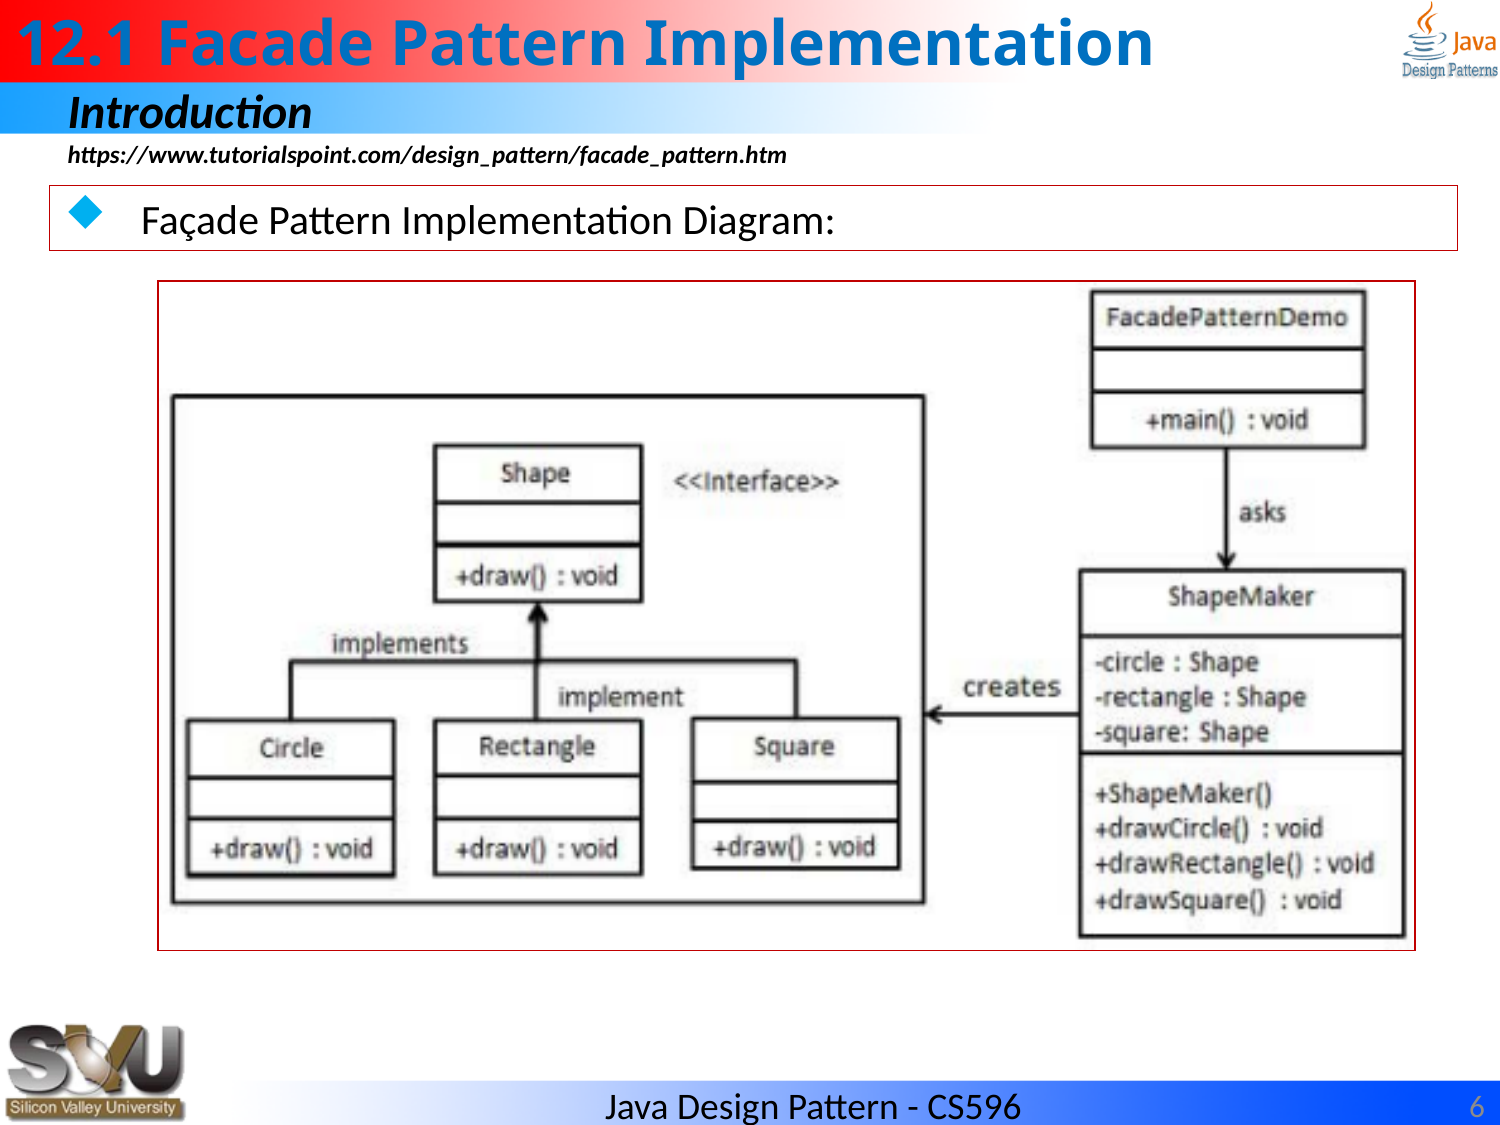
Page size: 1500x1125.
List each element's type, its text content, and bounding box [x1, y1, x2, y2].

text_box Façade Pattern Implementation Diagram: [49, 185, 1458, 251]
slide_number 6 [1162, 1074, 1500, 1125]
text_box Introduction https://www.tutorialspoint.com/design_pattern/facade_pattern.htm [52, 73, 1008, 176]
picture [1400, 0, 1500, 79]
title 12.1 Facade Pattern Implementation [0, 0, 1500, 95]
picture [0, 95, 1500, 1125]
text_box Java Design Pattern - CS596 [462, 1075, 1165, 1125]
